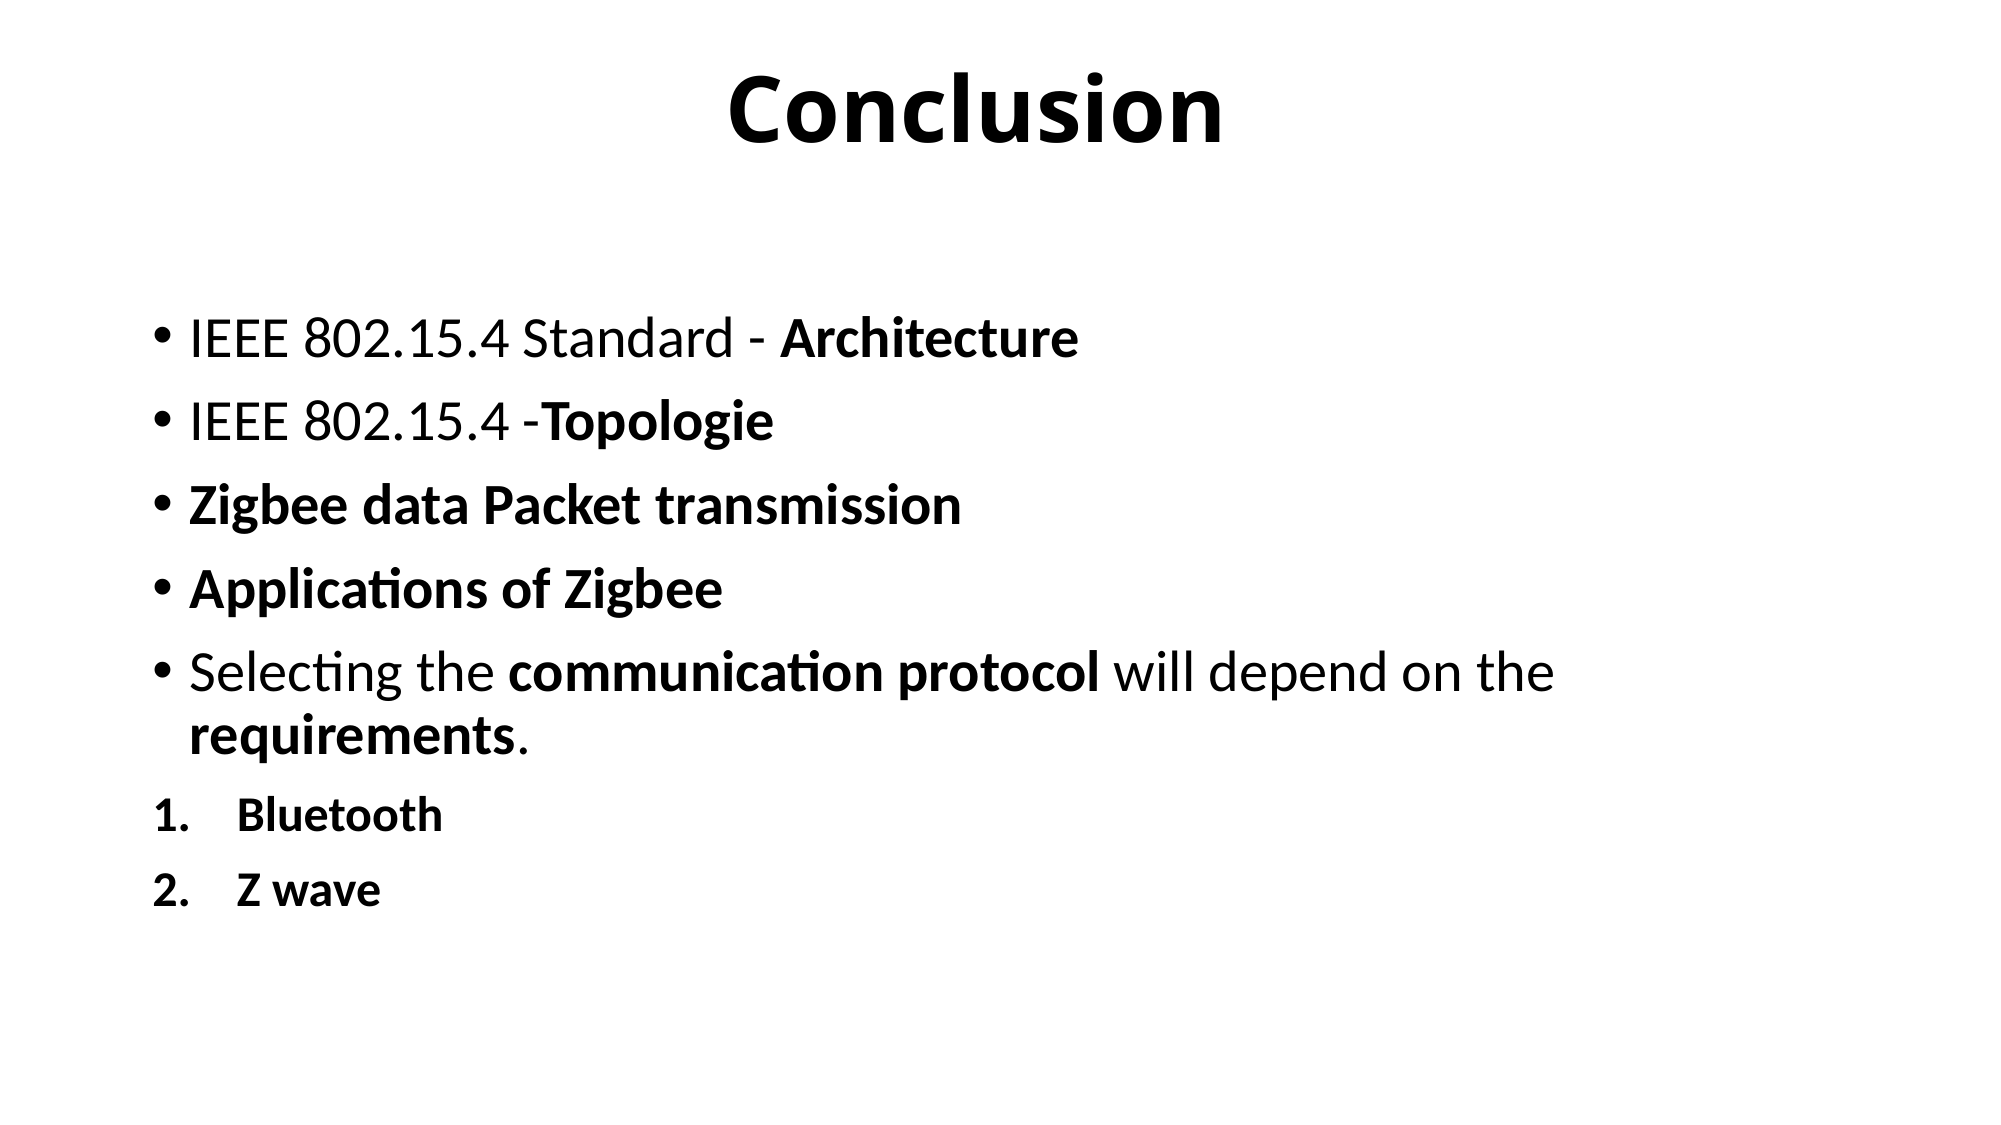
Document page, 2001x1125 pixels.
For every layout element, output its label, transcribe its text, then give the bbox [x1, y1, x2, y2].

title Conclusion [710, 50, 1254, 273]
list IEEE 802.15.4 Standard - Architecture IEEE 802.15.4 -Topologie Zigbee data Packet transmission Applications of Zigbee Selecting the communication protocol will depend on the requirements. Bluetooth Z wave [137, 299, 1863, 1014]
